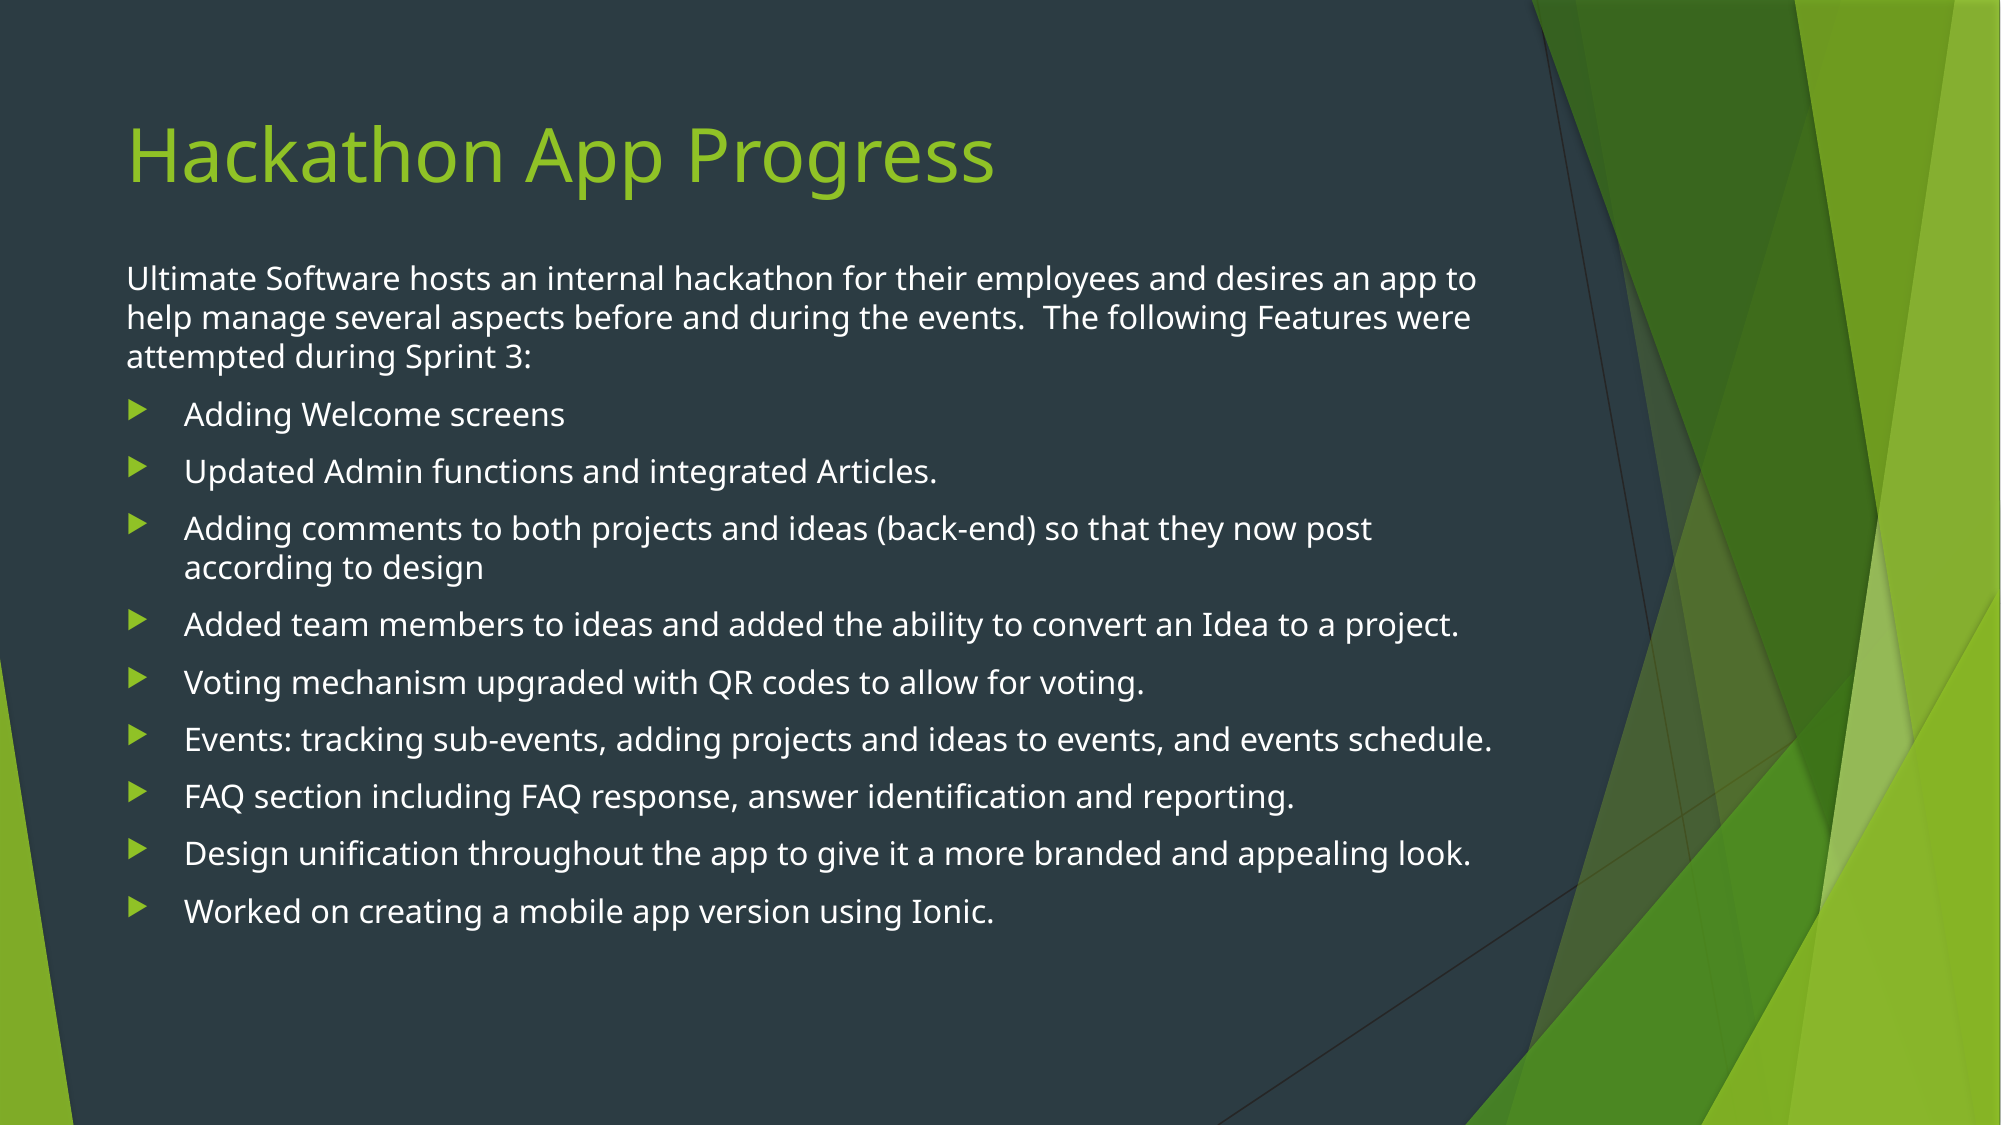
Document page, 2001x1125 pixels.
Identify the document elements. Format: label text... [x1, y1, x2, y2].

title Hackathon App Progress [111, 99, 1522, 250]
list Ultimate Software hosts an internal hackathon for their employees and desires an app to help manage several aspects before and during the events. The following Features were attempted during Sprint 3: Adding Welcome screens Updated Admin functions and integrated Articles. Adding comments to both projects and ideas (back-end) so that they now post according to design Added team members to ideas and added the ability to convert an Idea to a project. Voting mechanism upgraded with QR codes to allow for voting. Events: tracking sub-events, adding projects and ideas to events, and events schedule. FAQ section including FAQ response, answer identification and reporting. Design unification throughout the app to give it a more branded and appealing look. Worked on creating a mobile app version using Ionic. [111, 250, 1522, 978]
